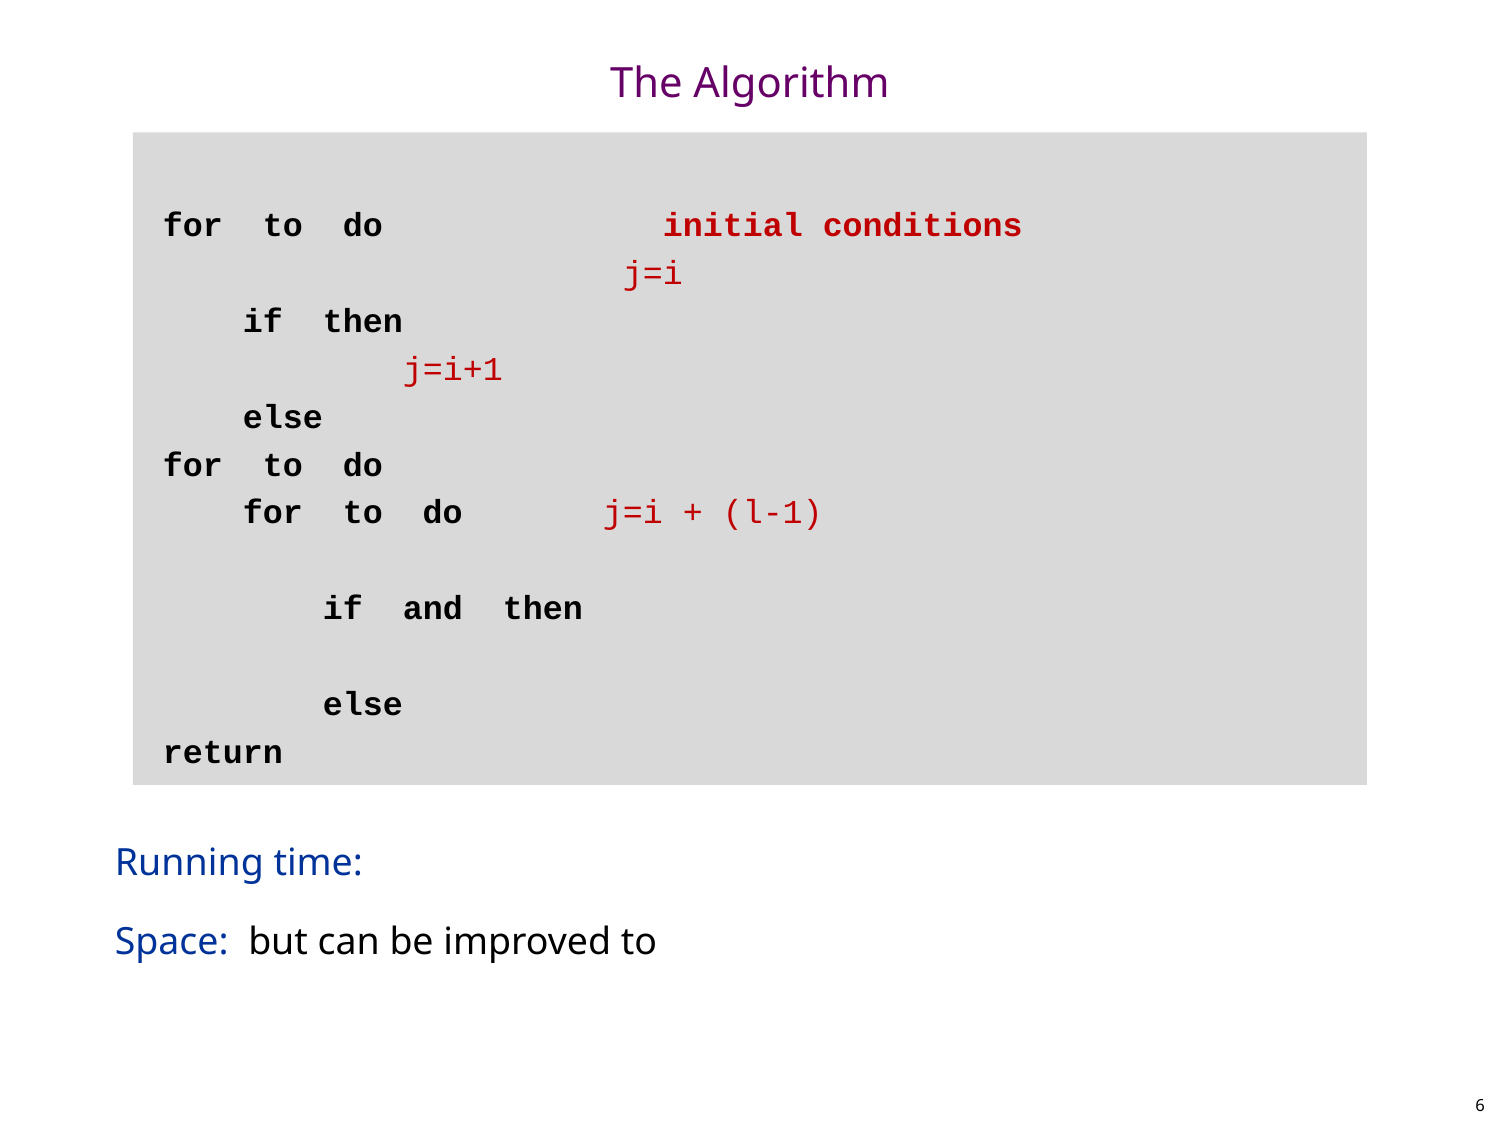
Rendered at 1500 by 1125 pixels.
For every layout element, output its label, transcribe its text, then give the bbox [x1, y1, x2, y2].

slide_number 6 [1187, 1087, 1500, 1125]
title The Algorithm [0, 50, 1500, 125]
